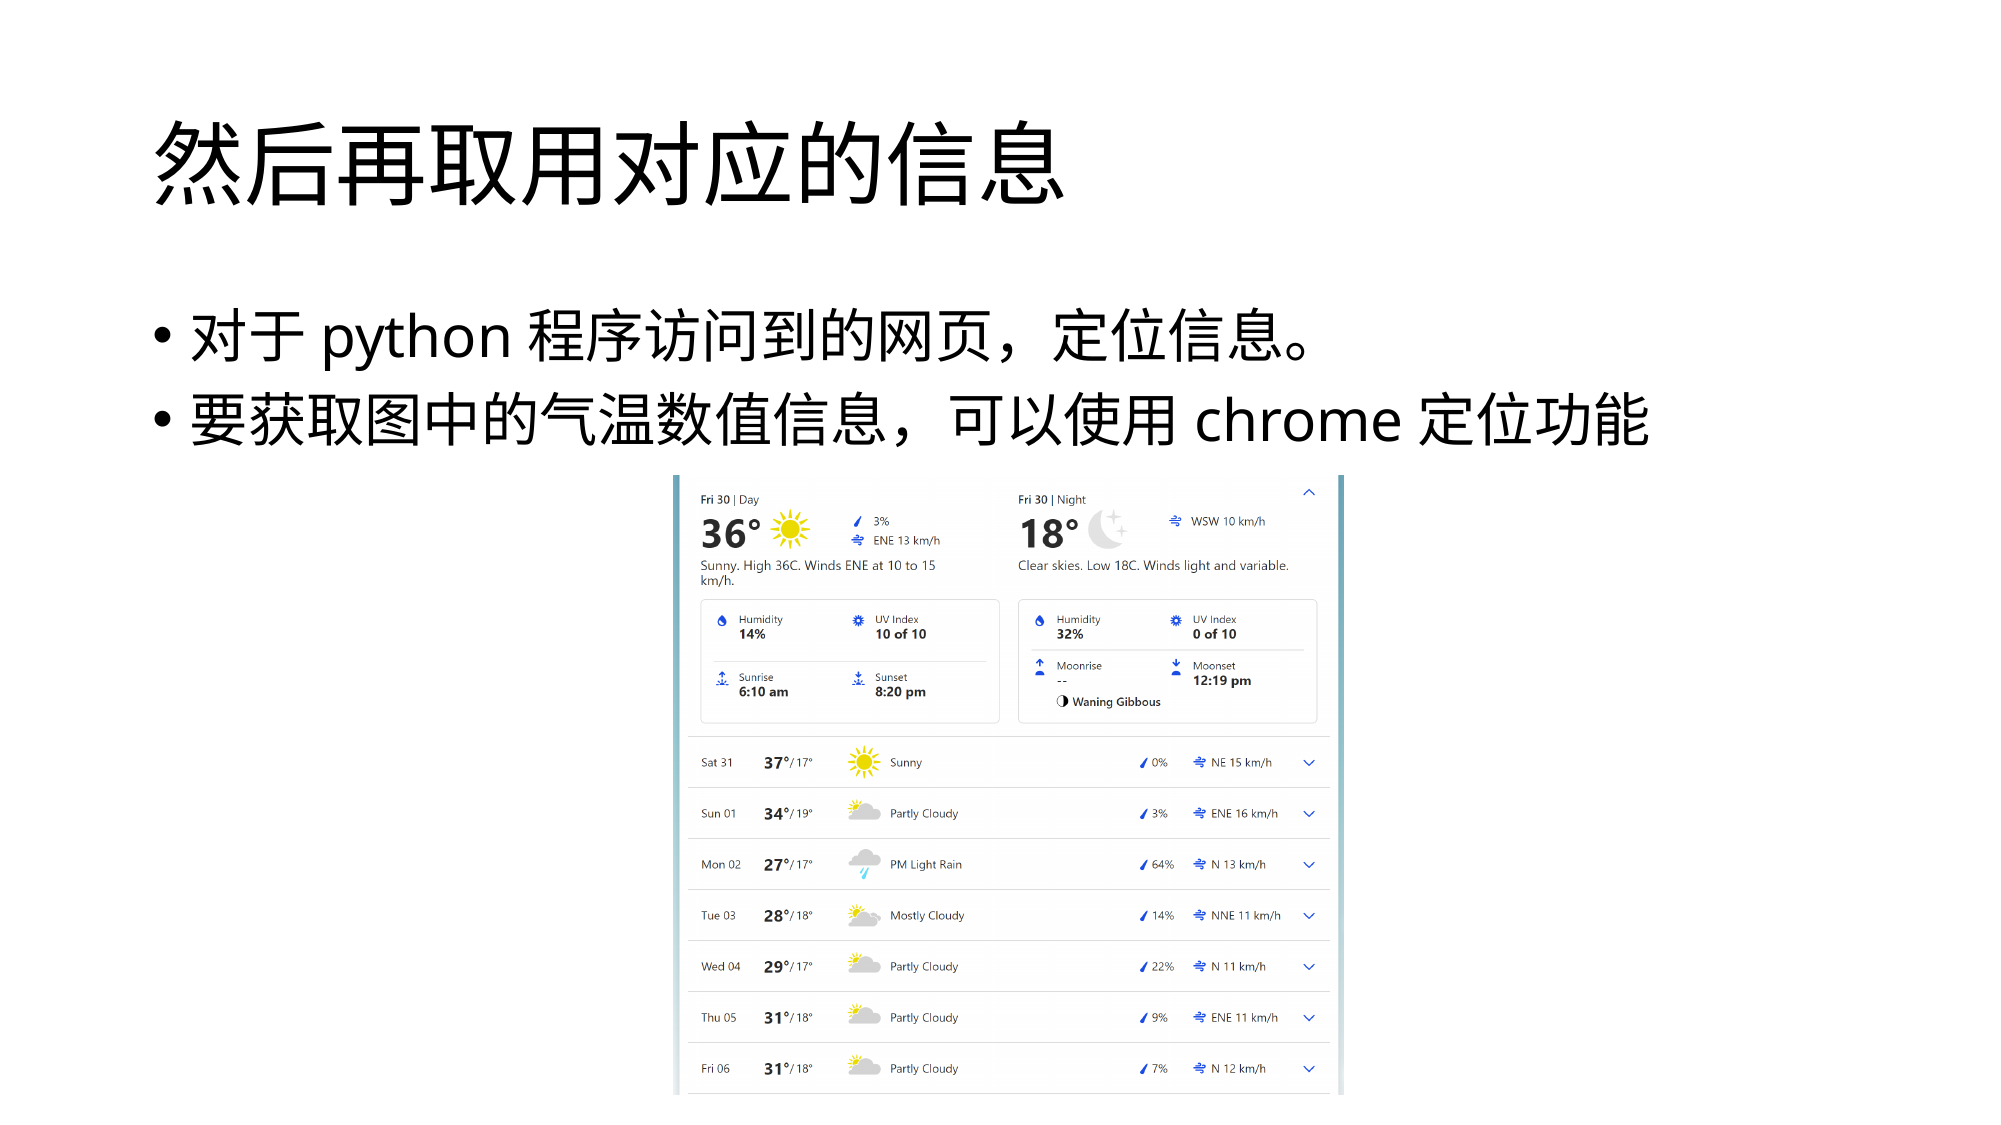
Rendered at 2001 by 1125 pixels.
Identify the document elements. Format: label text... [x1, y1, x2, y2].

list 对于python程序访问到的网页，定位信息。 要获取图中的气温数值信息，可以使用chrome定位功能 [137, 299, 1863, 1014]
picture [673, 475, 1344, 1095]
title 然后再取用对应的信息 [137, 59, 1863, 278]
